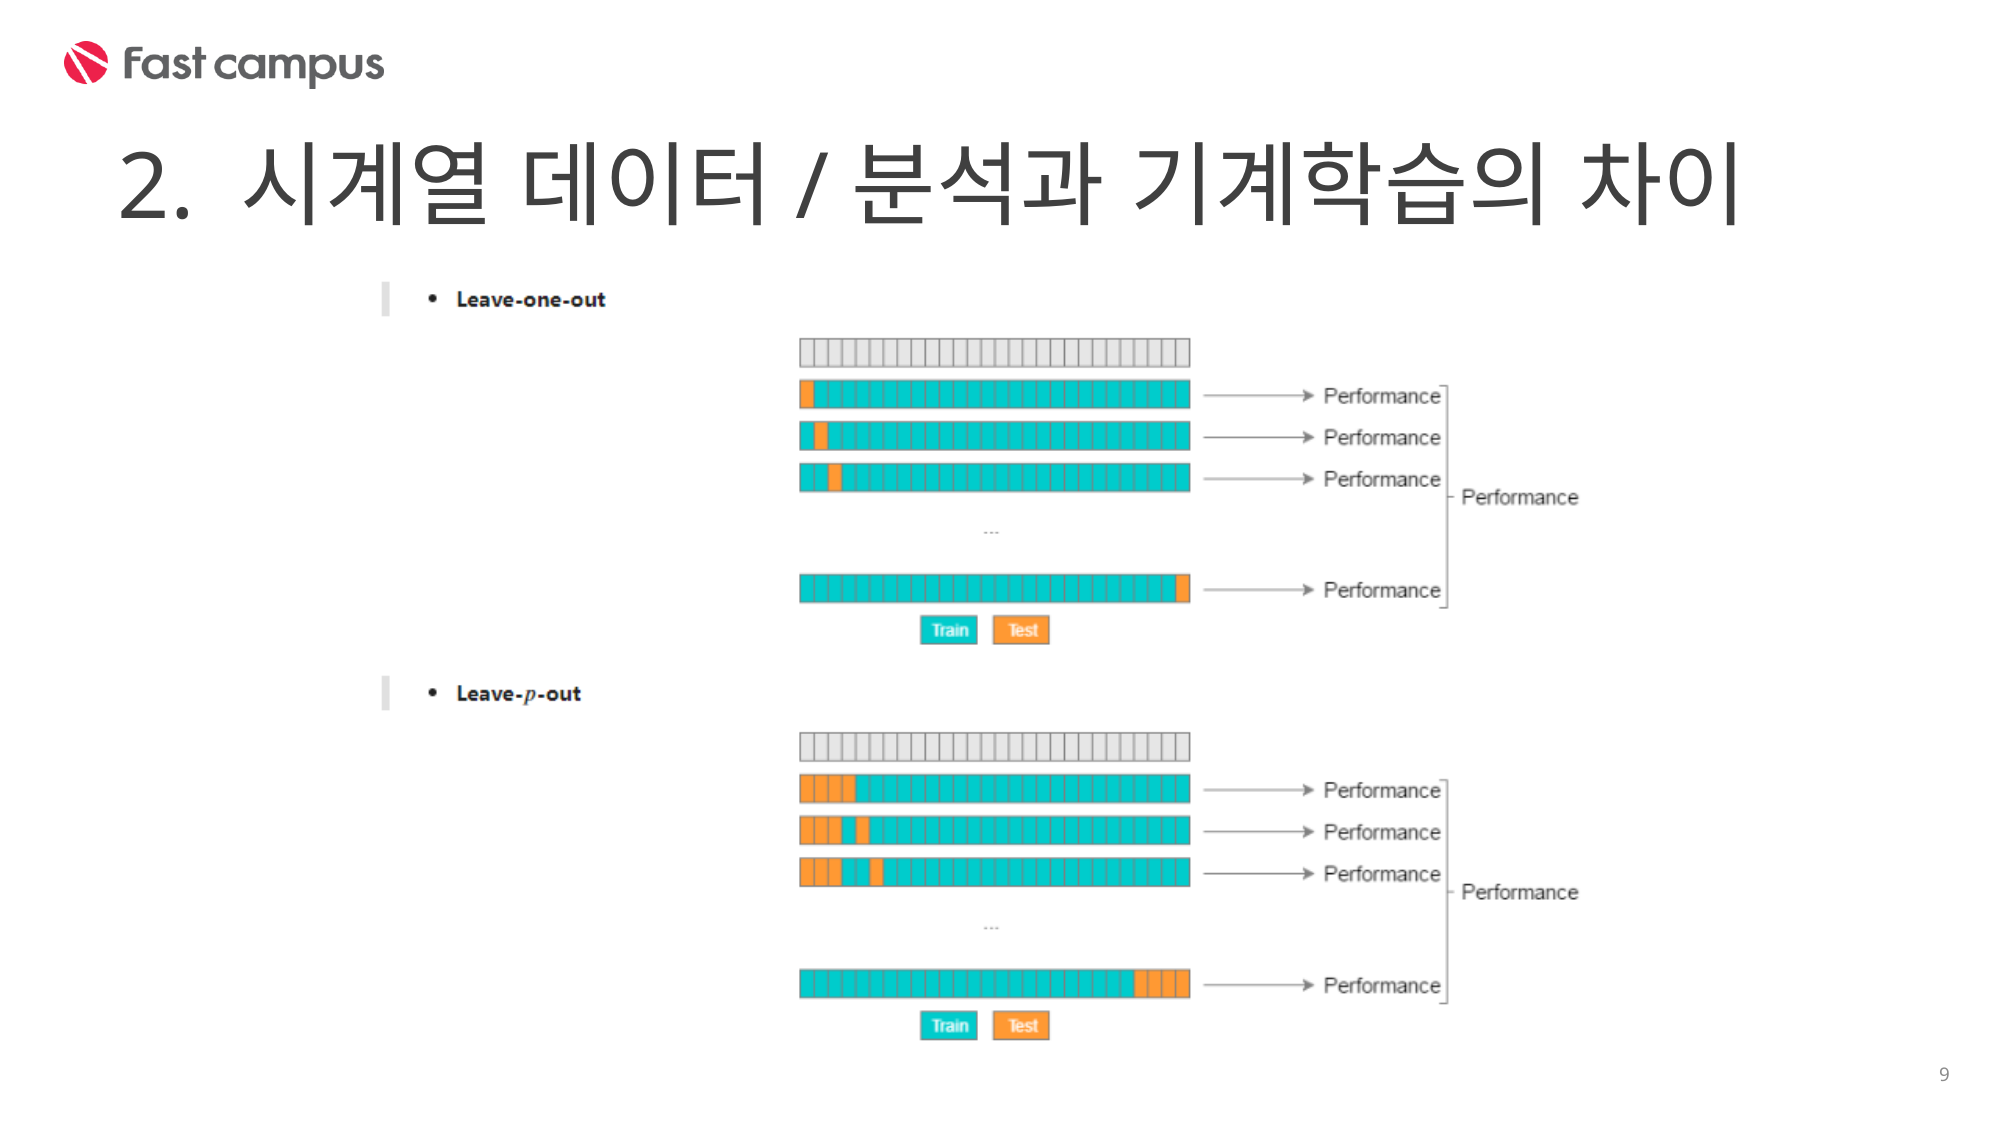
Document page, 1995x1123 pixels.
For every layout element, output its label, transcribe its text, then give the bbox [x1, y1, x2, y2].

slide_number 9 [1502, 1045, 1969, 1106]
title 2. 시계열 데이터/분석과 기계학습의 차이 [99, 88, 1896, 276]
picture [64, 41, 384, 89]
picture [368, 267, 1627, 1053]
